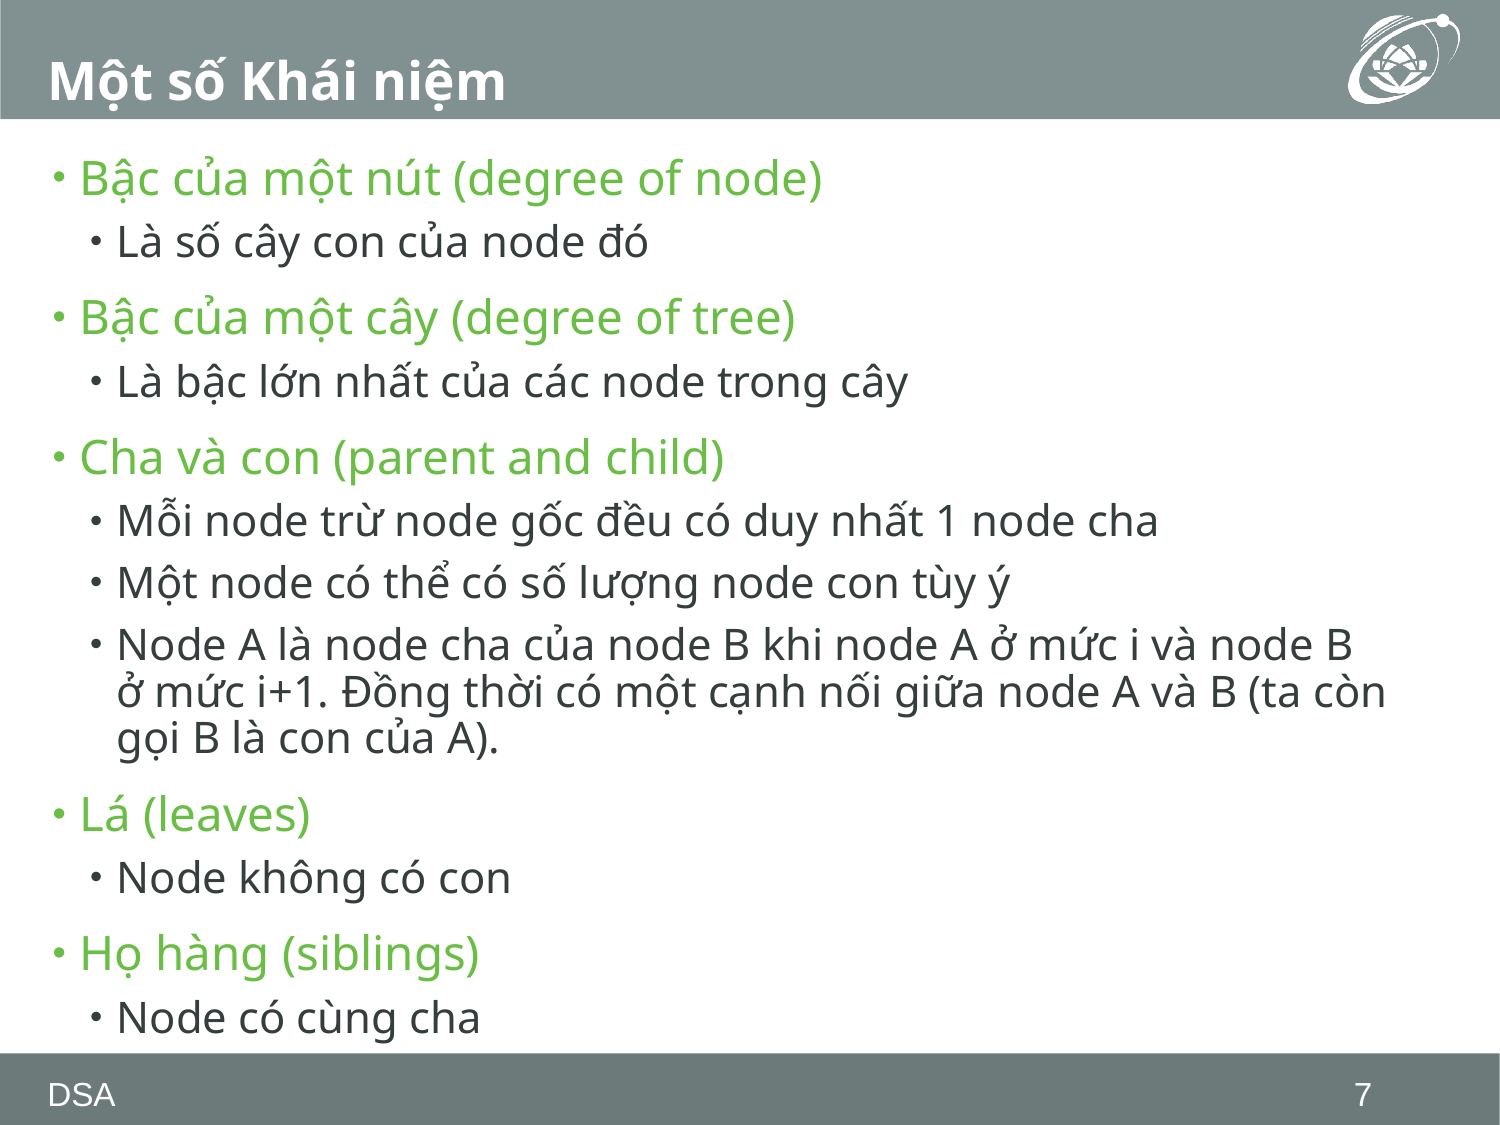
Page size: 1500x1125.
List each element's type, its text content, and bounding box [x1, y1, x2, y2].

slide_number 7 [1270, 1073, 1388, 1113]
footer DSA [32, 1073, 1075, 1113]
list Bậc của một nút (degree of node) Là số cây con của node đó Bậc của một cây (degree of tree) Là bậc lớn nhất của các node trong cây Cha và con (parent and child) Mỗi node trừ node gốc đều có duy nhất 1 node cha Một node có thể có số lượng node con tùy ý Node A là node cha của node B khi node A ở mức i và node B ở mức i+1. Ðồng thời có một cạnh nối giữa node A và B (ta còn gọi B là con của A). Lá (leaves) Node không có con Họ hàng (siblings) Node có cùng cha [32, 146, 1468, 1054]
title Một số Khái niệm [32, 0, 1468, 120]
